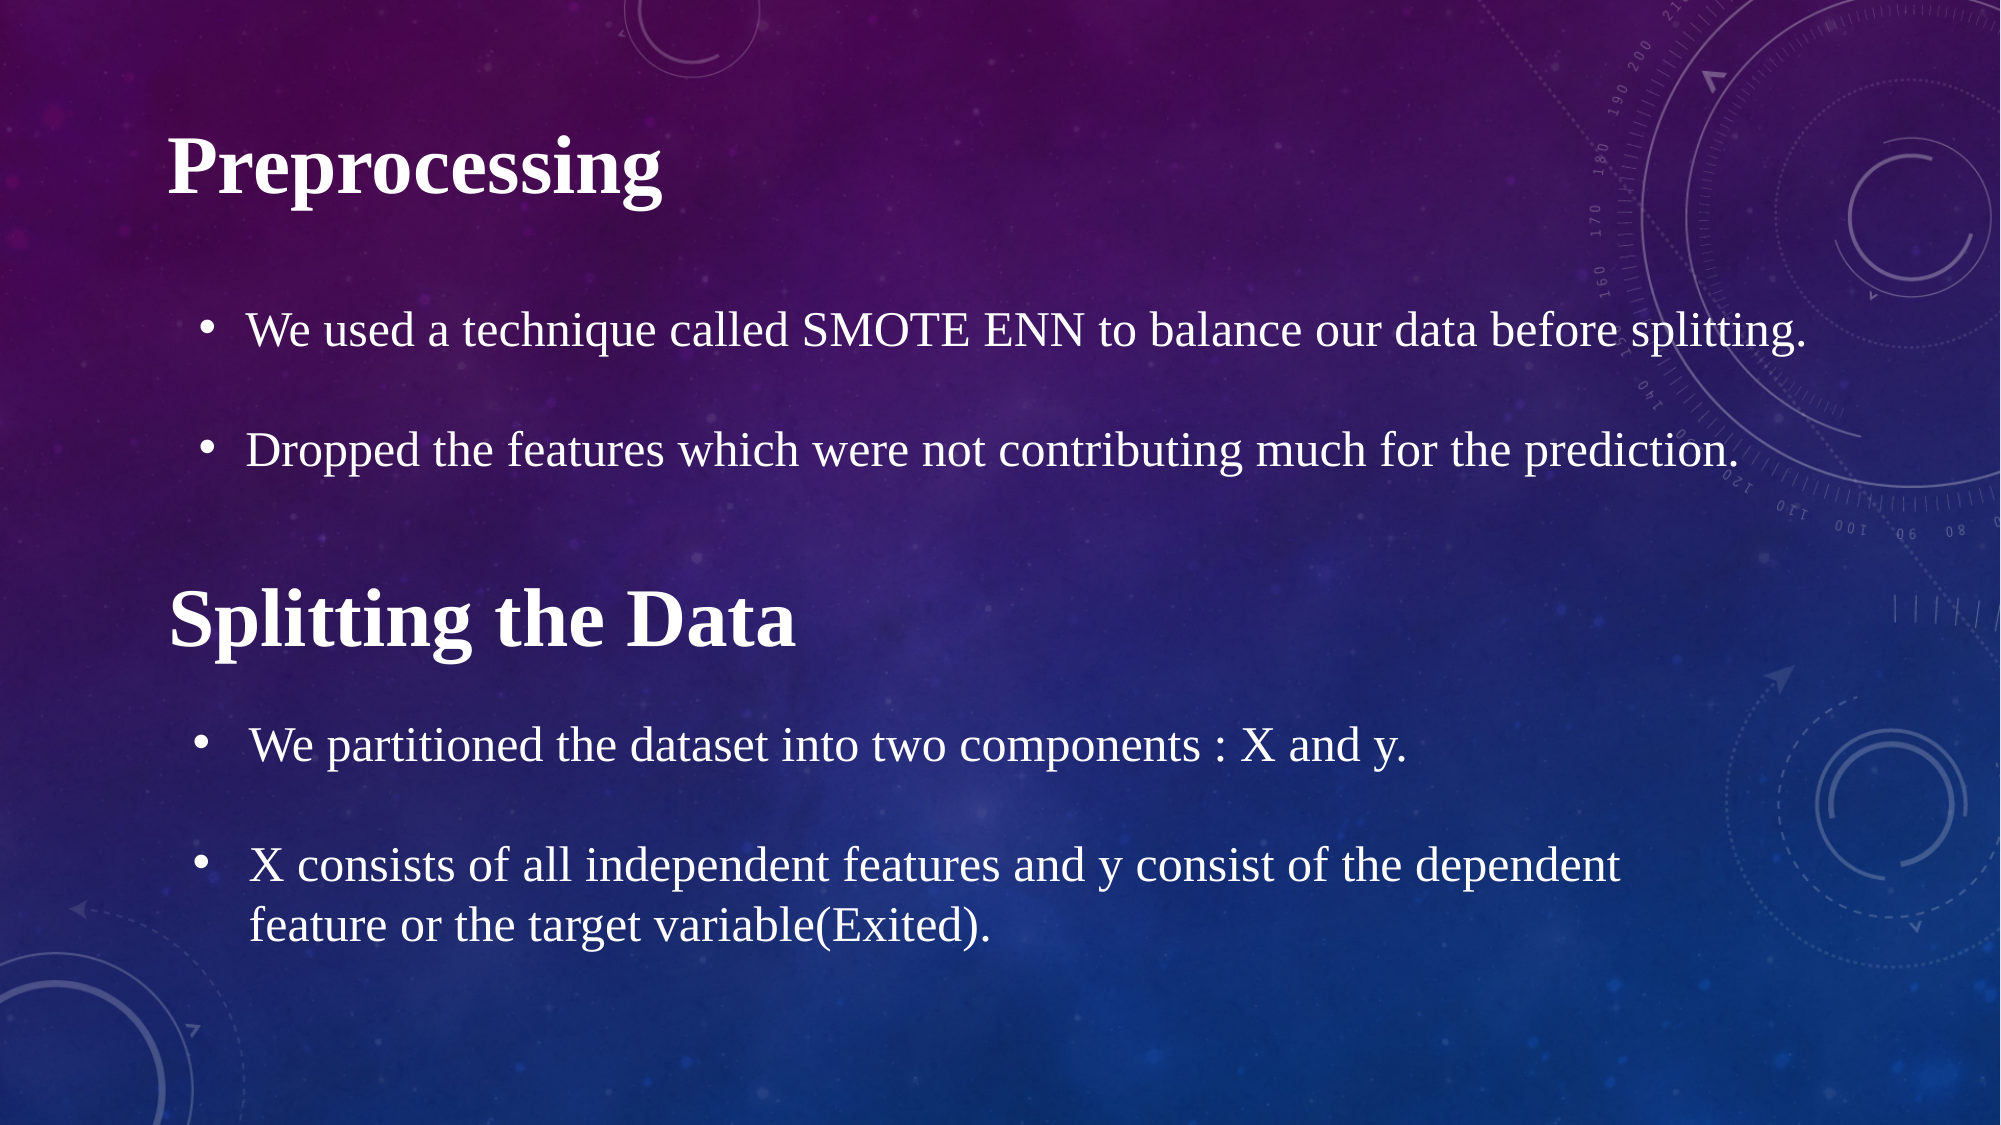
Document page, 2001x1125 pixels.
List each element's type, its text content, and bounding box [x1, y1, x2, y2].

text_box Splitting the Data [153, 555, 813, 671]
text_box We used a technique called SMOTE ENN to balance our data before splitting. Dropped the features which were not contributing much for the prediction. [183, 288, 1824, 484]
picture [0, 0, 2001, 1125]
text_box We partitioned the dataset into two components : X and y. X consists of all independent features and y consist of the dependent feature or the target variable(Exited). [177, 703, 1678, 959]
text_box Preprocessing [152, 102, 680, 218]
